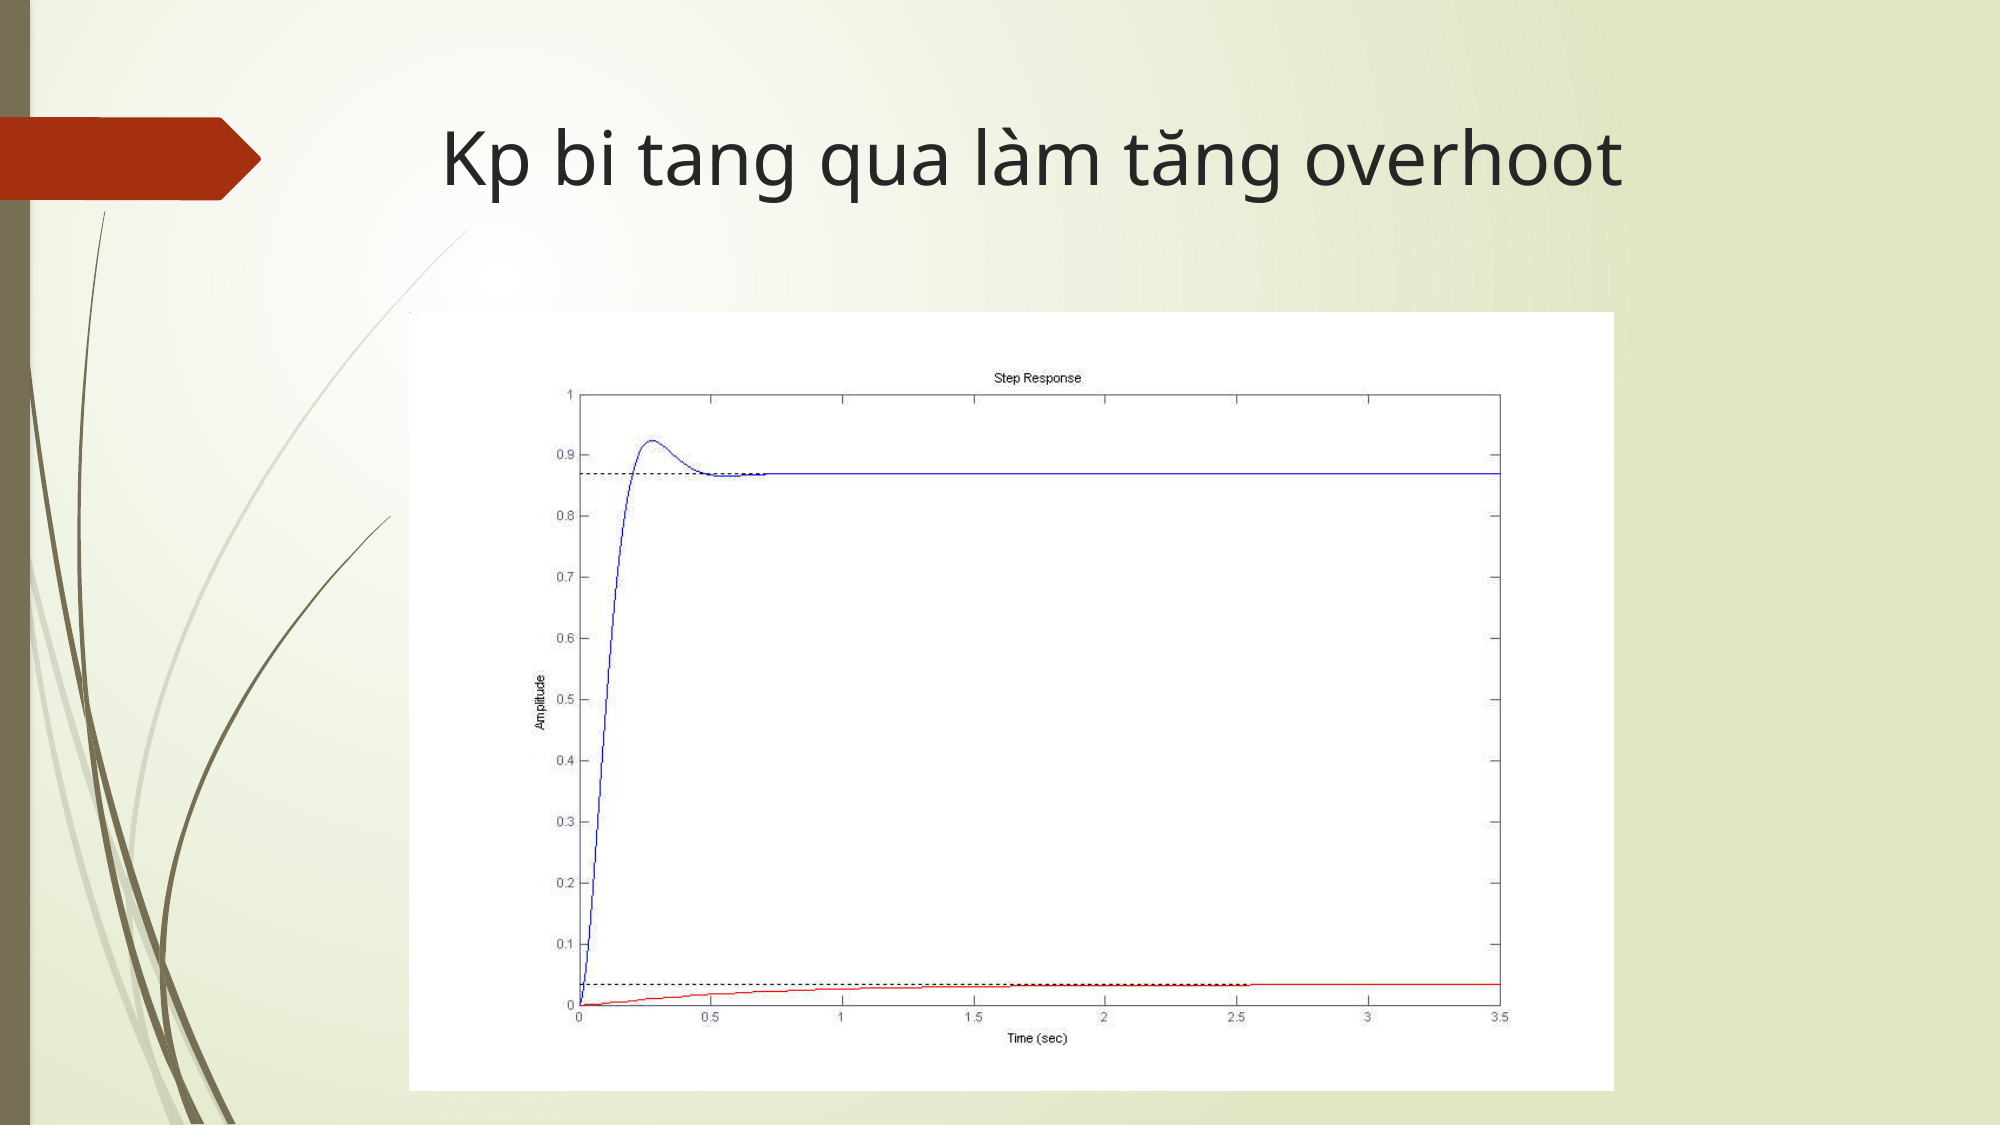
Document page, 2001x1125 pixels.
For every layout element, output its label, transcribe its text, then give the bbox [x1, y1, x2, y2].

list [409, 312, 1615, 1092]
title Kp bi tang qua làm tăng overhoot [425, 102, 1888, 313]
